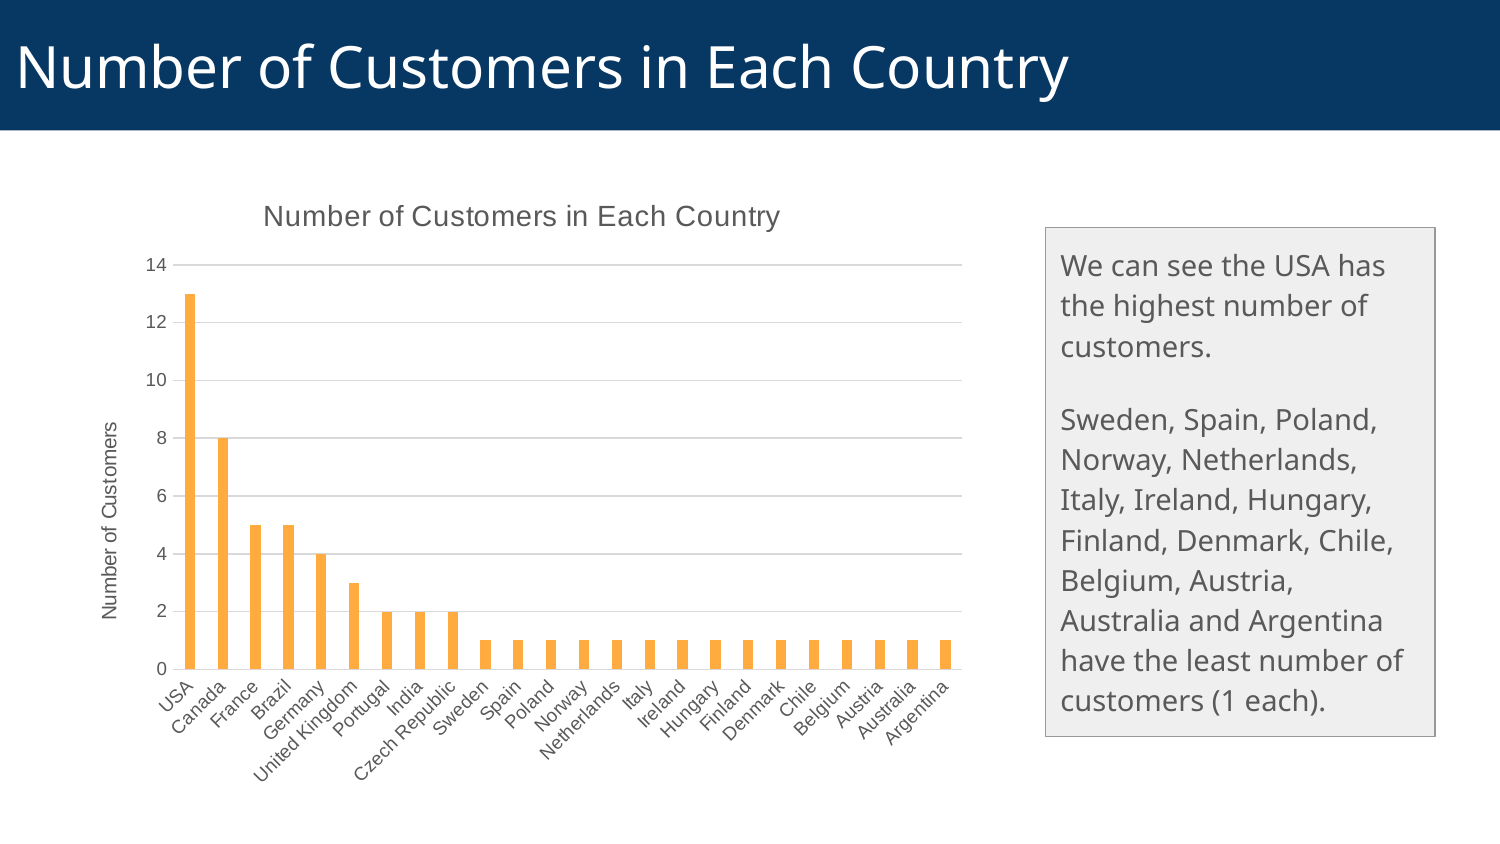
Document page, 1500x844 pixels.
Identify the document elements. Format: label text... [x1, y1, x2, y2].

title Number of Customers in Each Country [0, 0, 1500, 131]
list We can see the USA has the highest number of customers. Sweden, Spain, Poland, Norway, Netherlands, Italy, Ireland, Hungary, Finland, Denmark, Chile, Belgium, Austria, Australia and Argentina have the least number of customers (1 each). [1045, 227, 1436, 737]
chart [64, 170, 981, 801]
